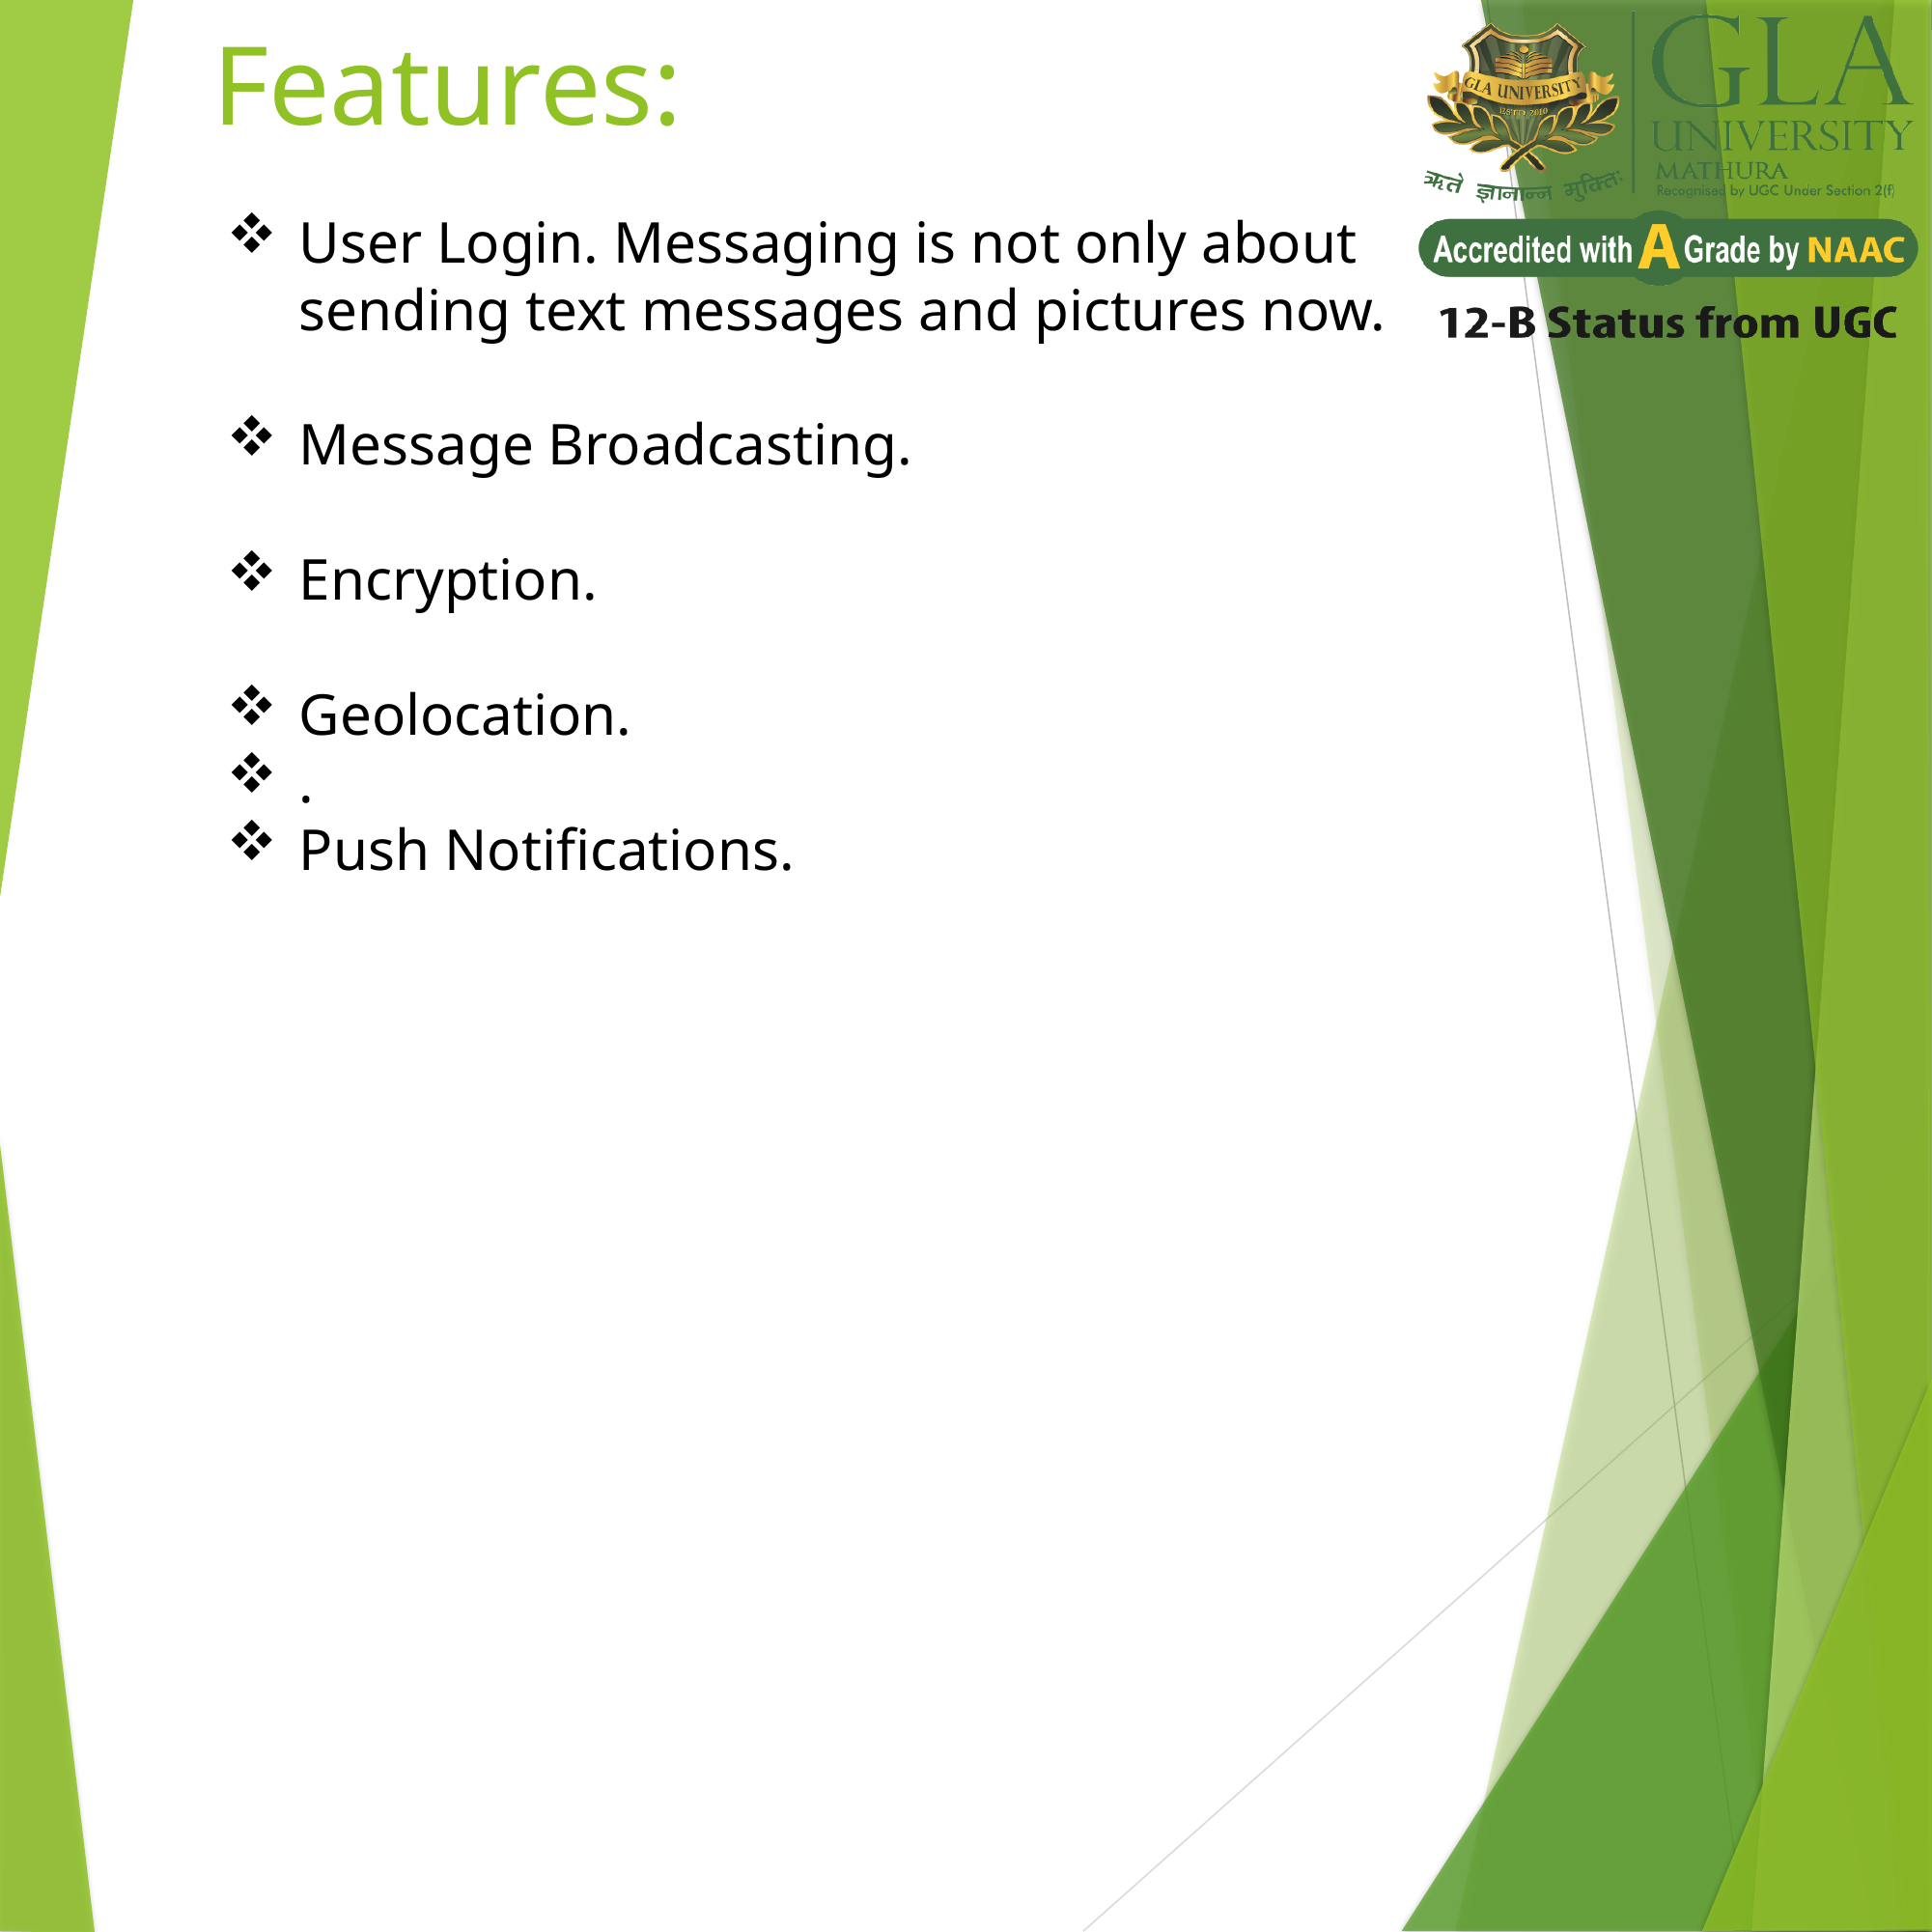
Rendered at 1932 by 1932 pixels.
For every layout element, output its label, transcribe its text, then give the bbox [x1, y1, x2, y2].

text_box [0, 0, 134, 898]
picture [1404, 0, 1931, 350]
title Features: [210, 14, 884, 340]
text_box User Login. Messaging is not only about sending text messages and pictures now. Message Broadcasting. Encryption. Geolocation. . Push Notifications. [227, 184, 1434, 1541]
